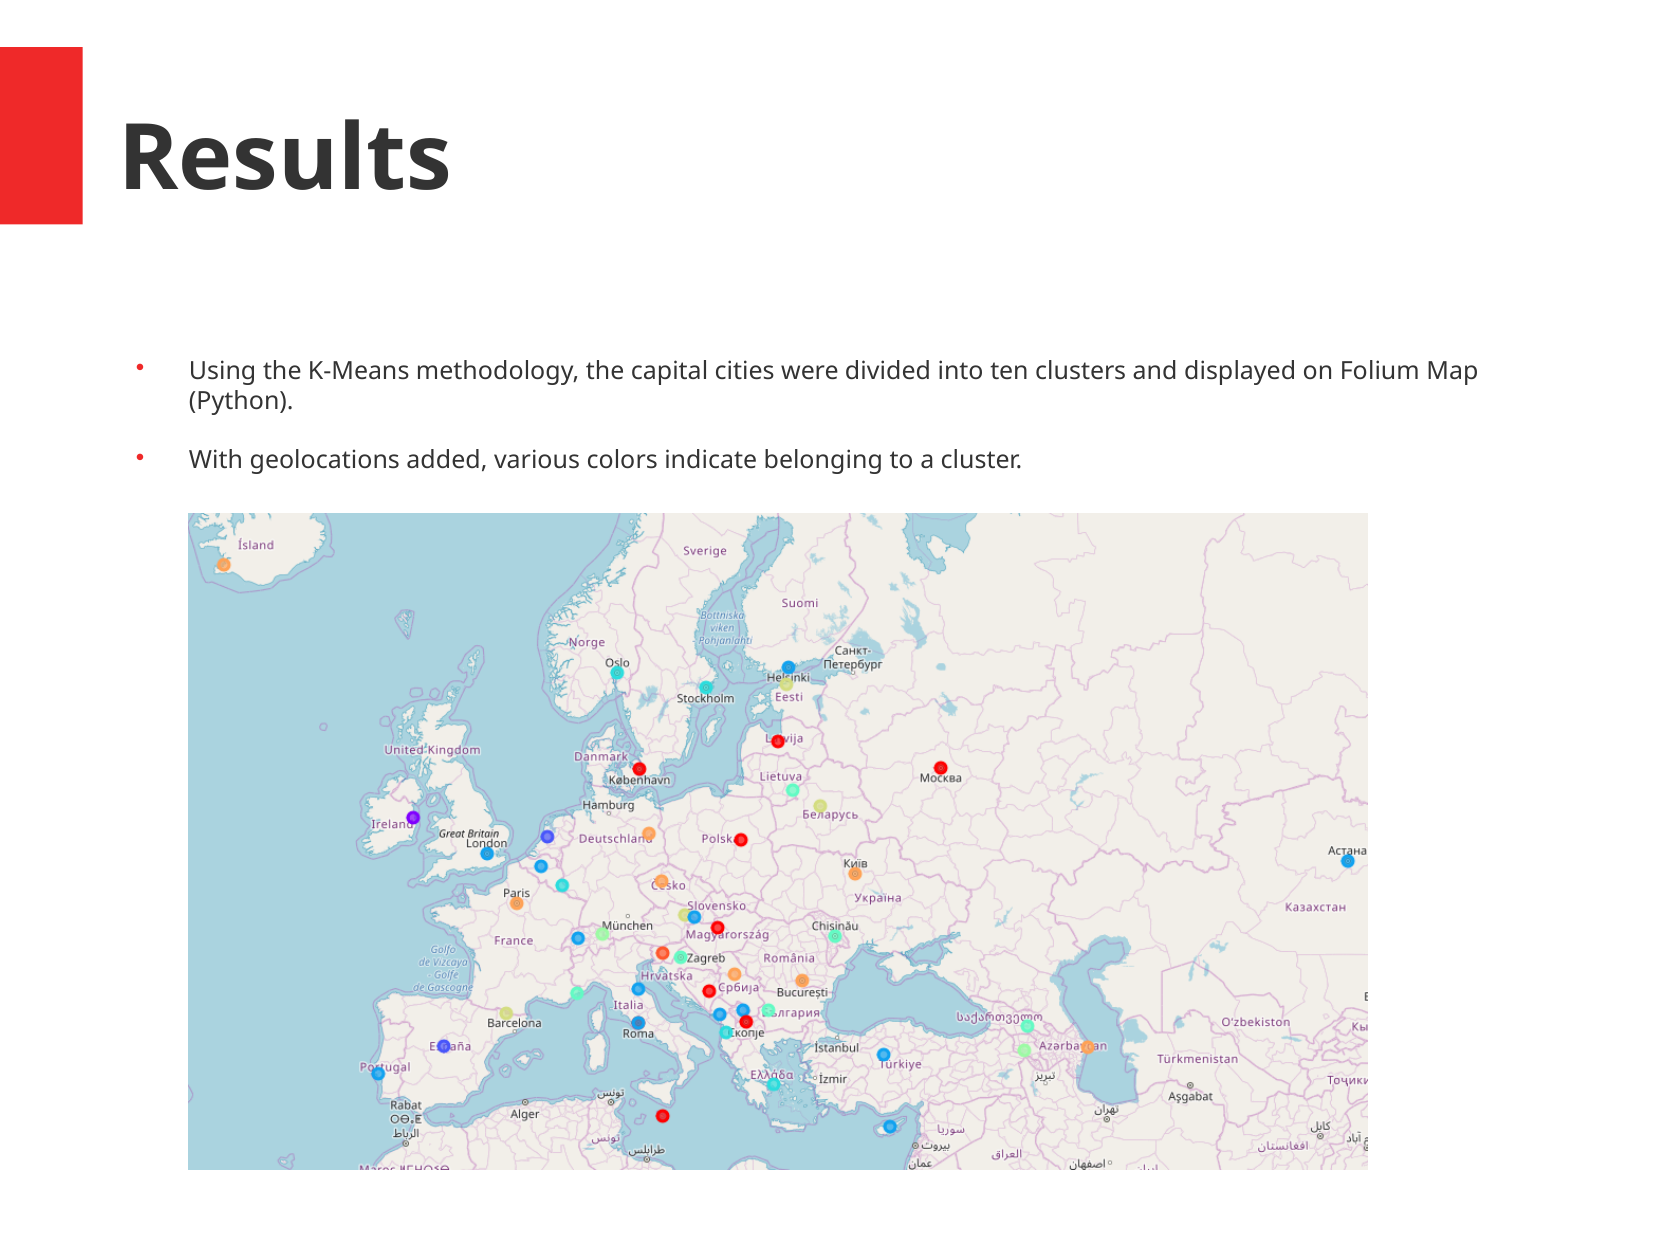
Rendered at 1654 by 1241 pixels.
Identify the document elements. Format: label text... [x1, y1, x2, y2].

text_box Results [118, 49, 1571, 257]
picture [188, 513, 1368, 1170]
text_box Using the K-Means methodology, the capital cities were divided into ten clusters and displayed on Folium Map (Python). With geolocations added, various colors indicate belonging to a cluster. [118, 354, 1536, 1074]
